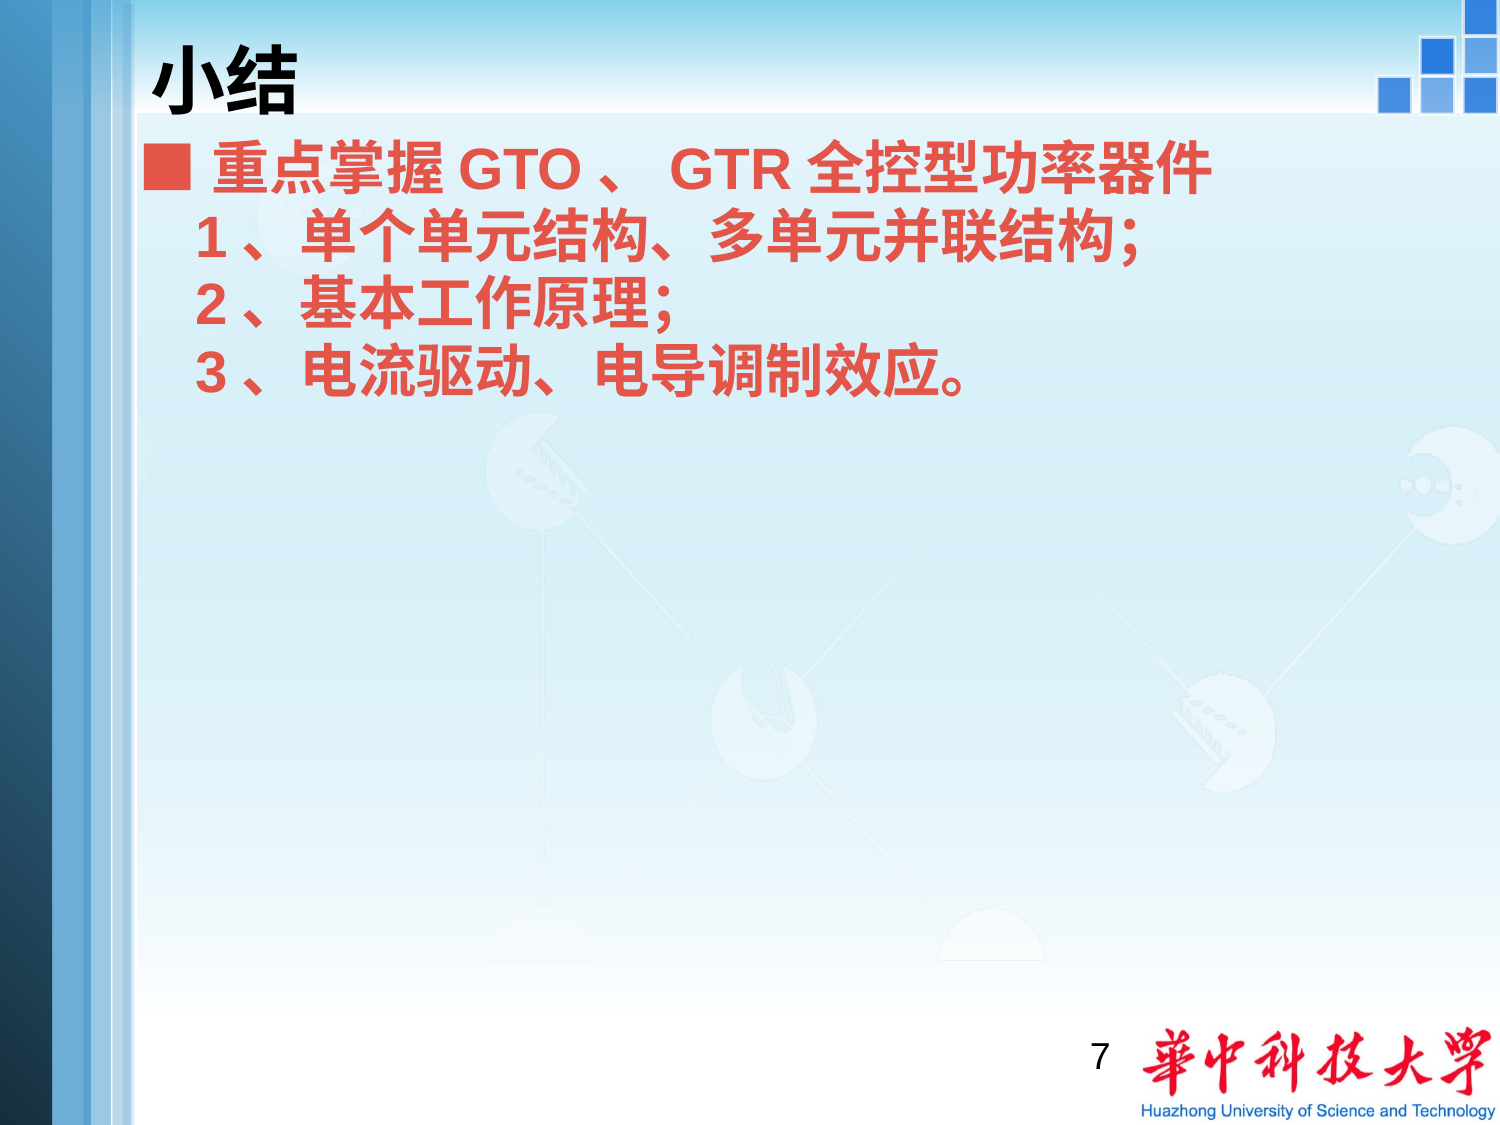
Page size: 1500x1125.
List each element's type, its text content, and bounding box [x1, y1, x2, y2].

picture [1137, 1024, 1500, 1125]
picture [132, 113, 1500, 965]
list ■重点掌握GTO、GTR全控型功率器件 1、单个单元结构、多单元并联结构； 2、基本工作原理； 3、电流驱动、电导调制效应。 [123, 137, 1412, 433]
title 小结 [135, 42, 1424, 114]
slide_number 7 [1074, 1024, 1425, 1103]
